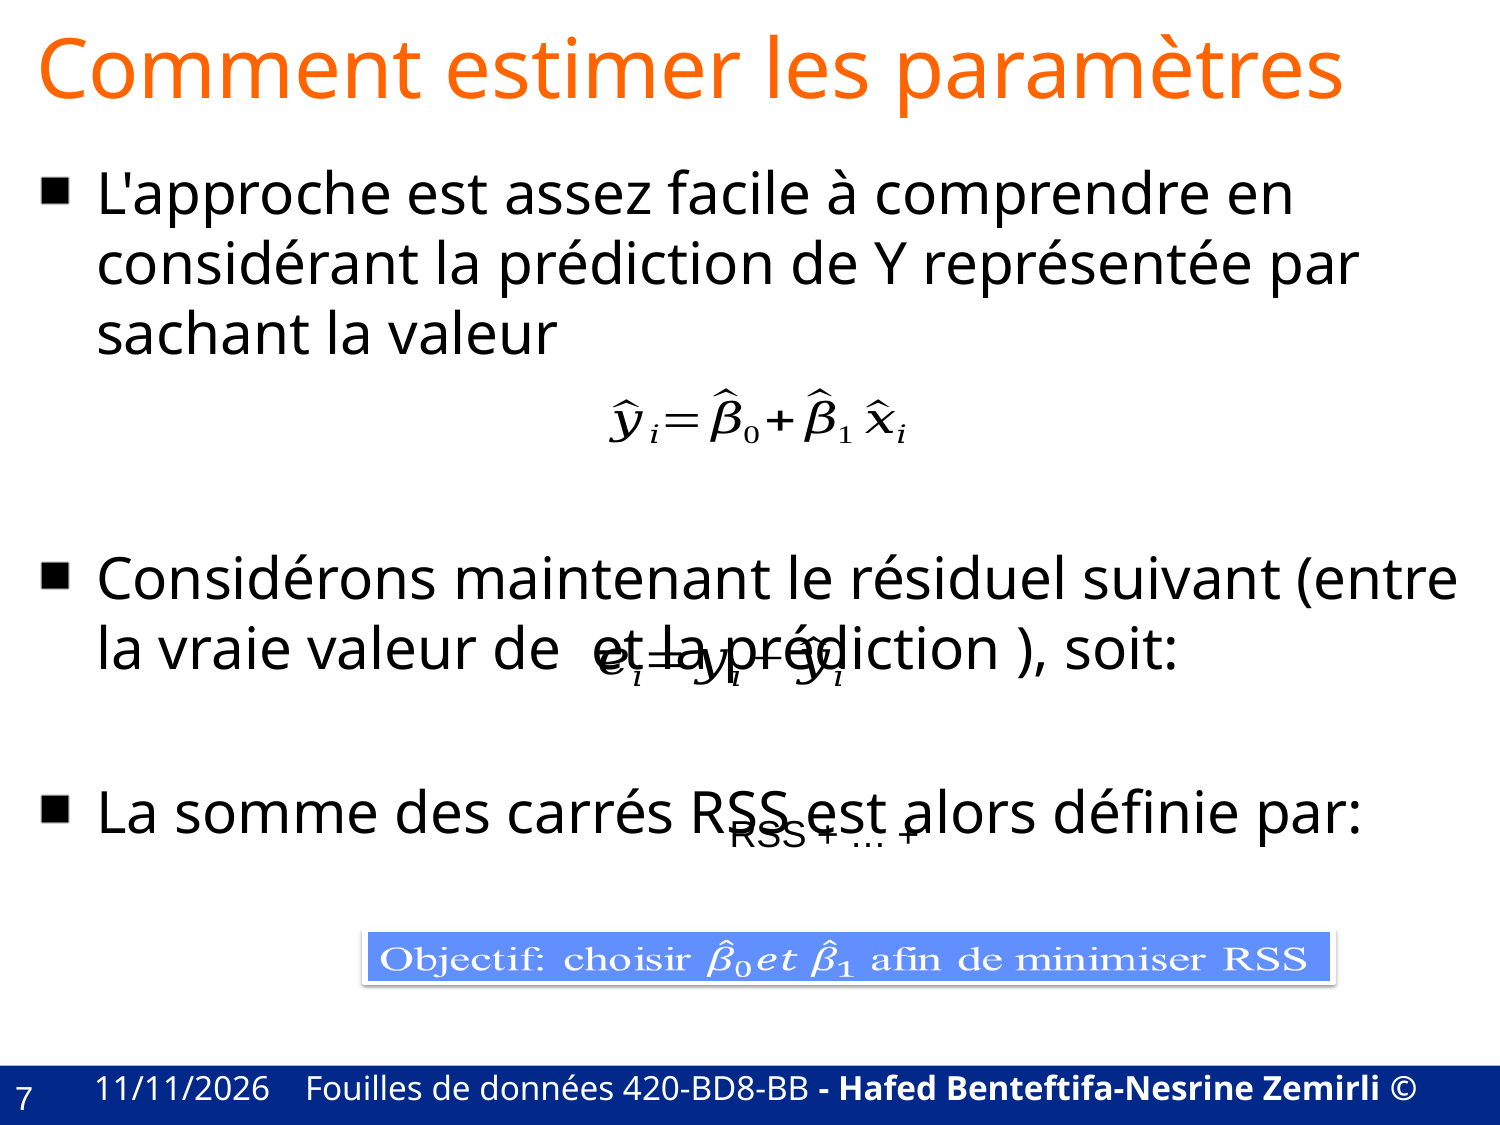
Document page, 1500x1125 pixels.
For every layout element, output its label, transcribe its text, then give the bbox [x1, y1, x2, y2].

text_box [343, 925, 1344, 1005]
picture [39, 560, 73, 593]
picture [39, 793, 73, 827]
picture [39, 175, 73, 208]
title Comment estimer les paramètres [21, 7, 1474, 147]
